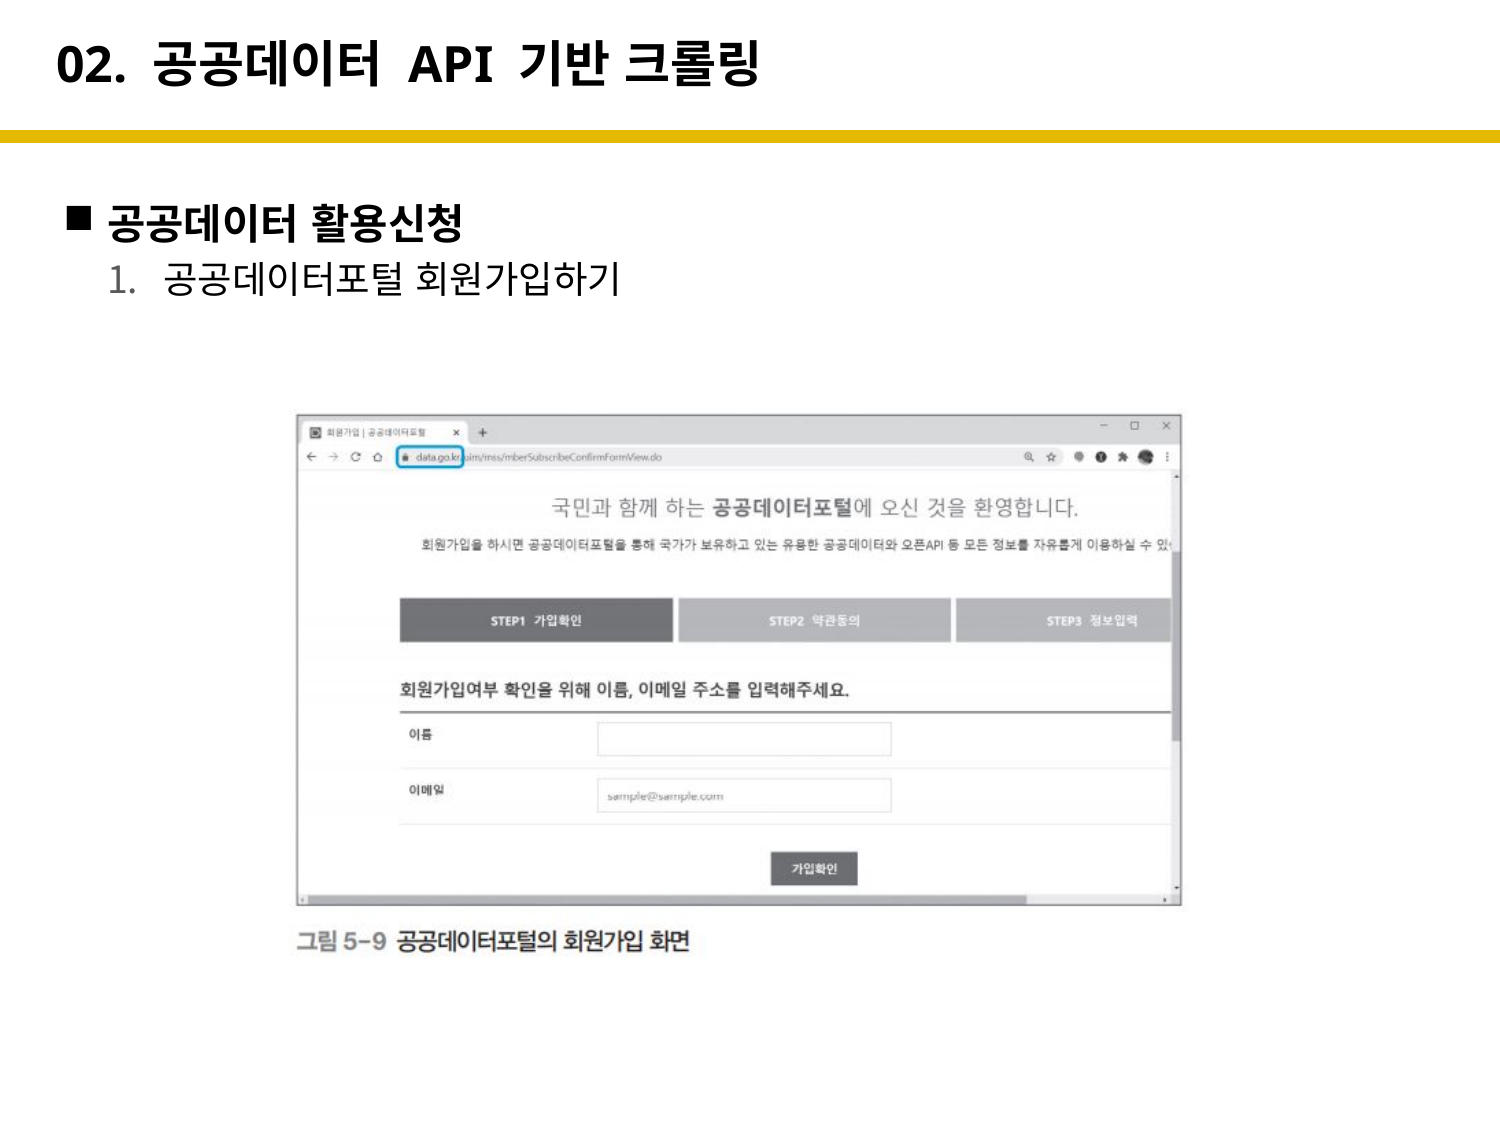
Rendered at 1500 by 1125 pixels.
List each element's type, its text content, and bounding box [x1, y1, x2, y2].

list 공공데이터 활용신청 공공데이터포털 회원가입하기 [48, 165, 1500, 1064]
picture [289, 408, 1191, 961]
title 02. 공공데이터 API 기반 크롤링 [41, 17, 1282, 107]
